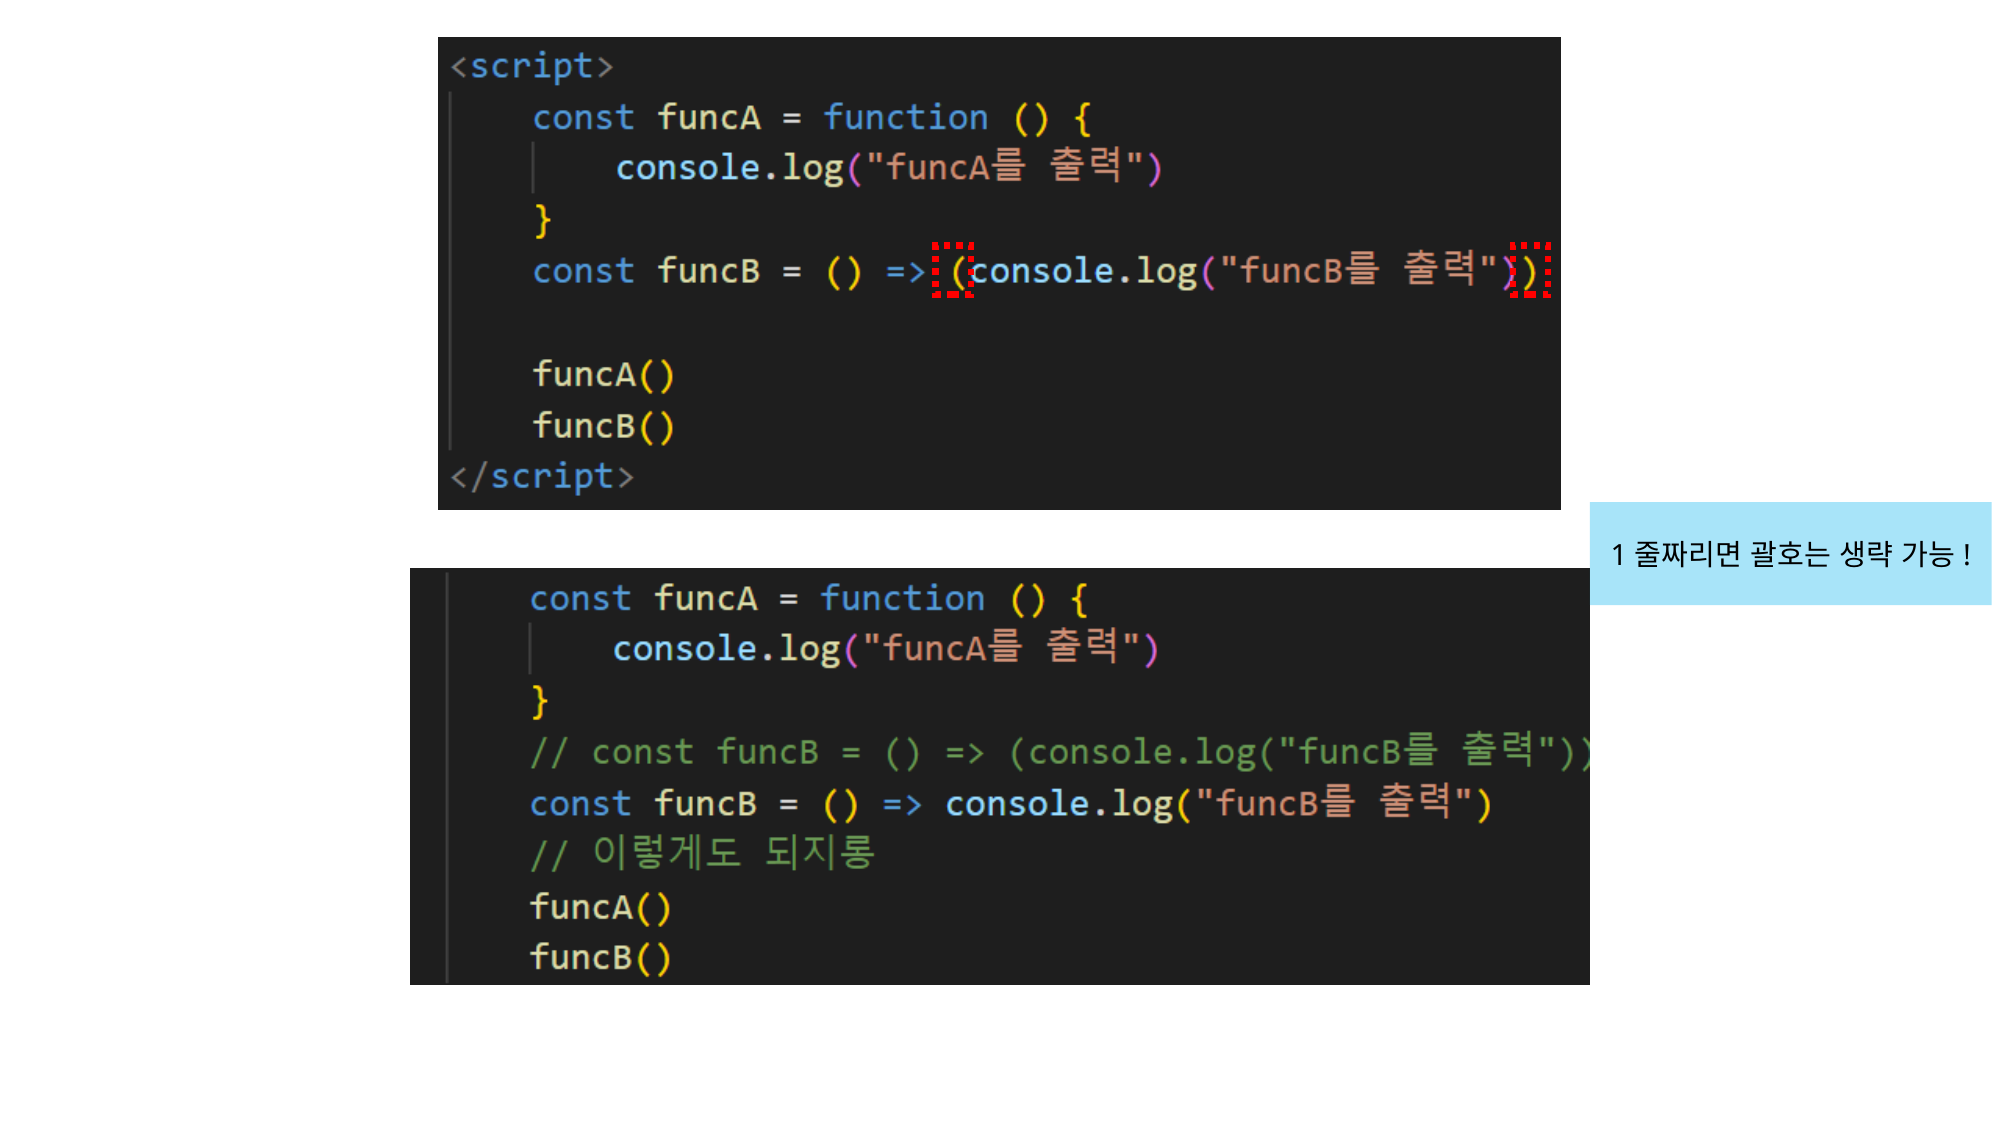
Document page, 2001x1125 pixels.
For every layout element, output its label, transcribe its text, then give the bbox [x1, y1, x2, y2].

picture [438, 37, 1561, 510]
picture [410, 568, 1590, 985]
text_box 1줄짜리면 괄호는 생략 가능! [1589, 501, 1993, 606]
